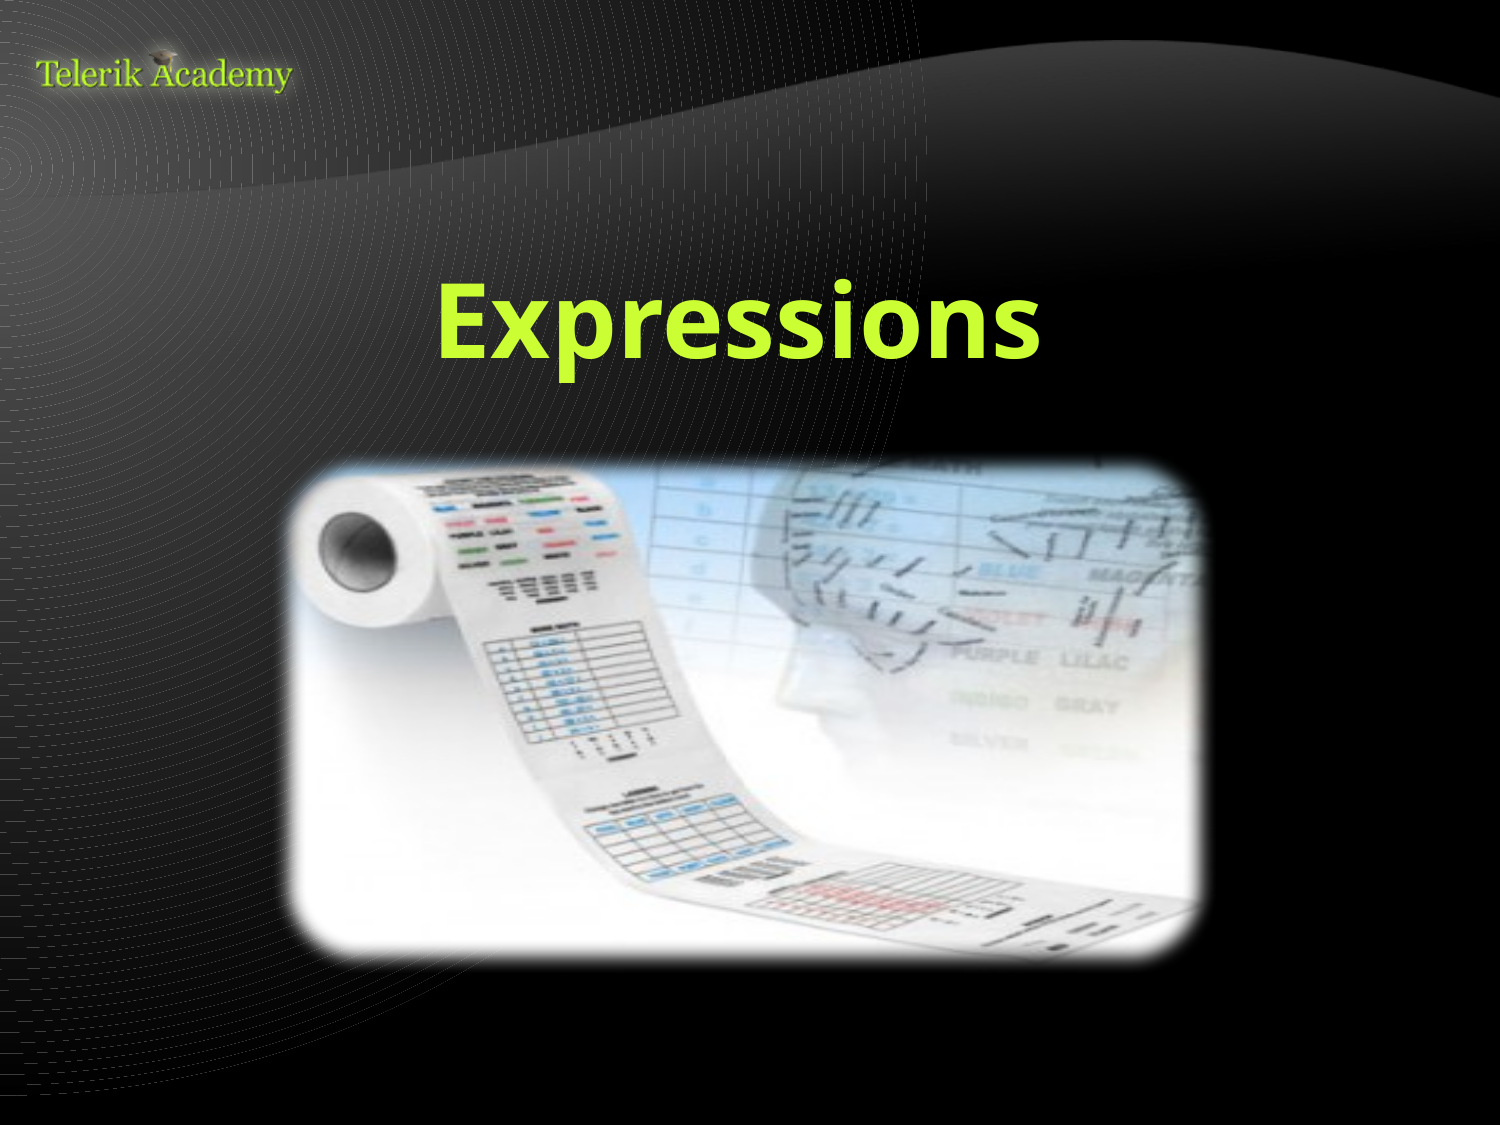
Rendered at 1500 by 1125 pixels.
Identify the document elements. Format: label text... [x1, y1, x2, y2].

picture [0, 40, 1500, 974]
picture [24, 37, 307, 108]
title Expressions [206, 249, 1270, 371]
